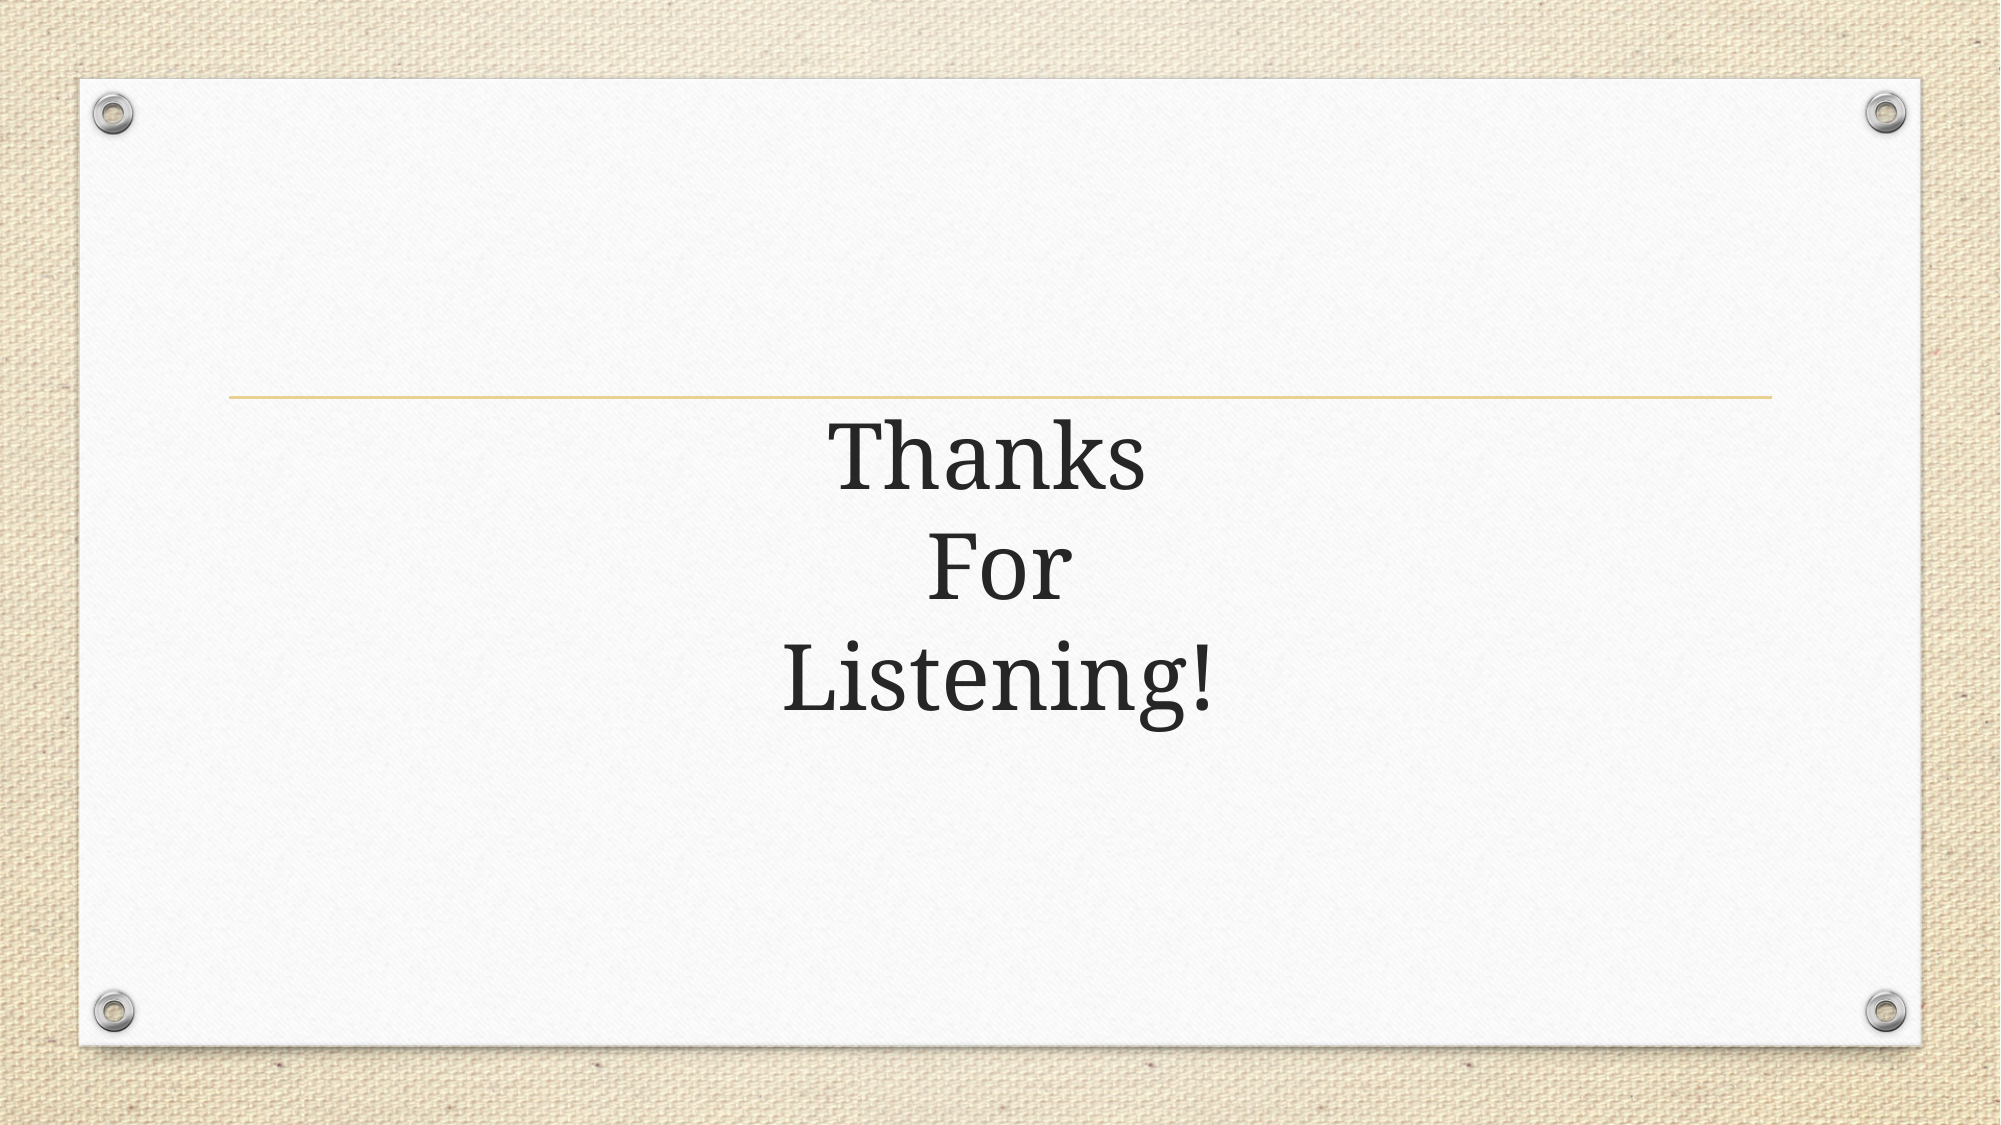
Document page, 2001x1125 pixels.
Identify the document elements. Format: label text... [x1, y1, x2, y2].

picture [0, 0, 2001, 1125]
title Thanks For Listening! [212, 161, 1788, 966]
